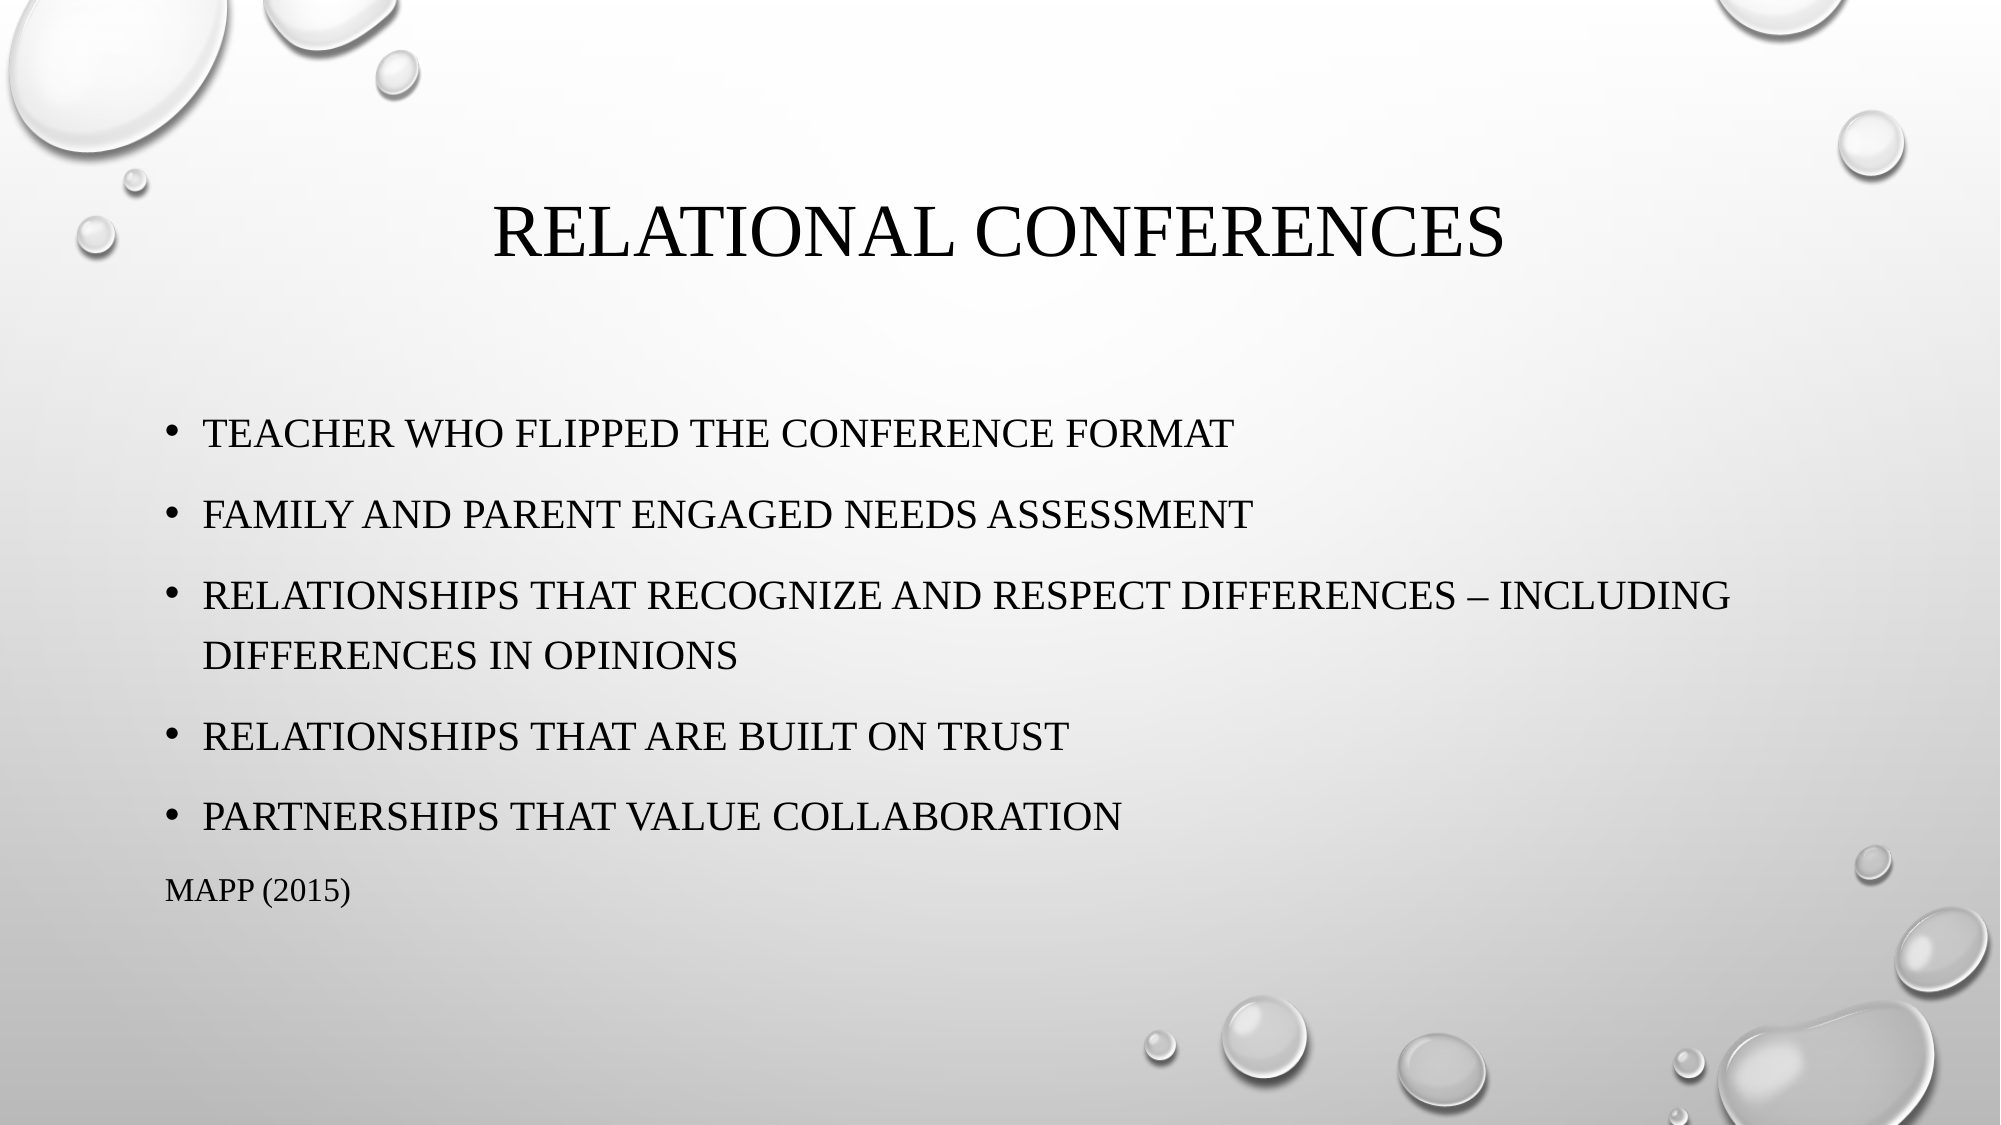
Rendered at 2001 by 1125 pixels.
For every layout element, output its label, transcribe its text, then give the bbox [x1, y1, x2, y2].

title Relational conferences [149, 101, 1851, 364]
picture [0, 0, 2000, 1125]
list Teacher who flipped the conference format Family and parent engaged needs assessment Relationships that recognize and respect DIFFERENCES – including differences in opinions Relationships that are built on TRUST Partnerships that value COLLABORATION Mapp (2015) [149, 388, 1850, 950]
